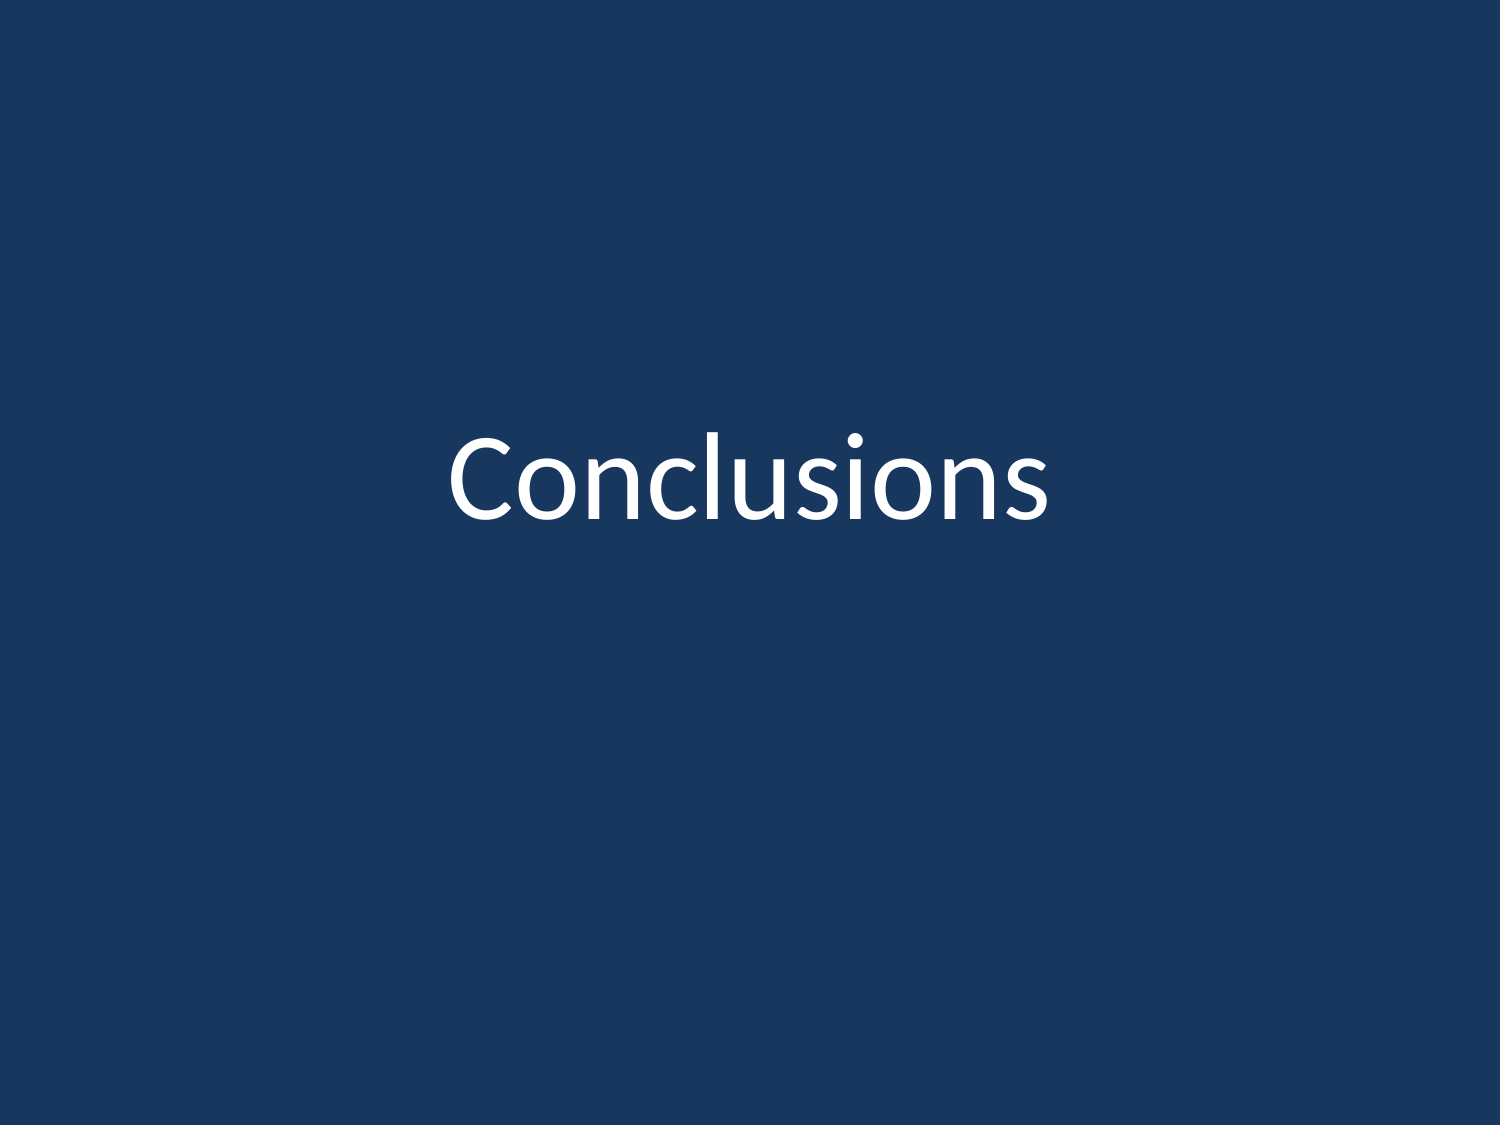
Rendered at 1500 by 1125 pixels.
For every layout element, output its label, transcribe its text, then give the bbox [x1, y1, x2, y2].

title Conclusions [112, 349, 1388, 591]
